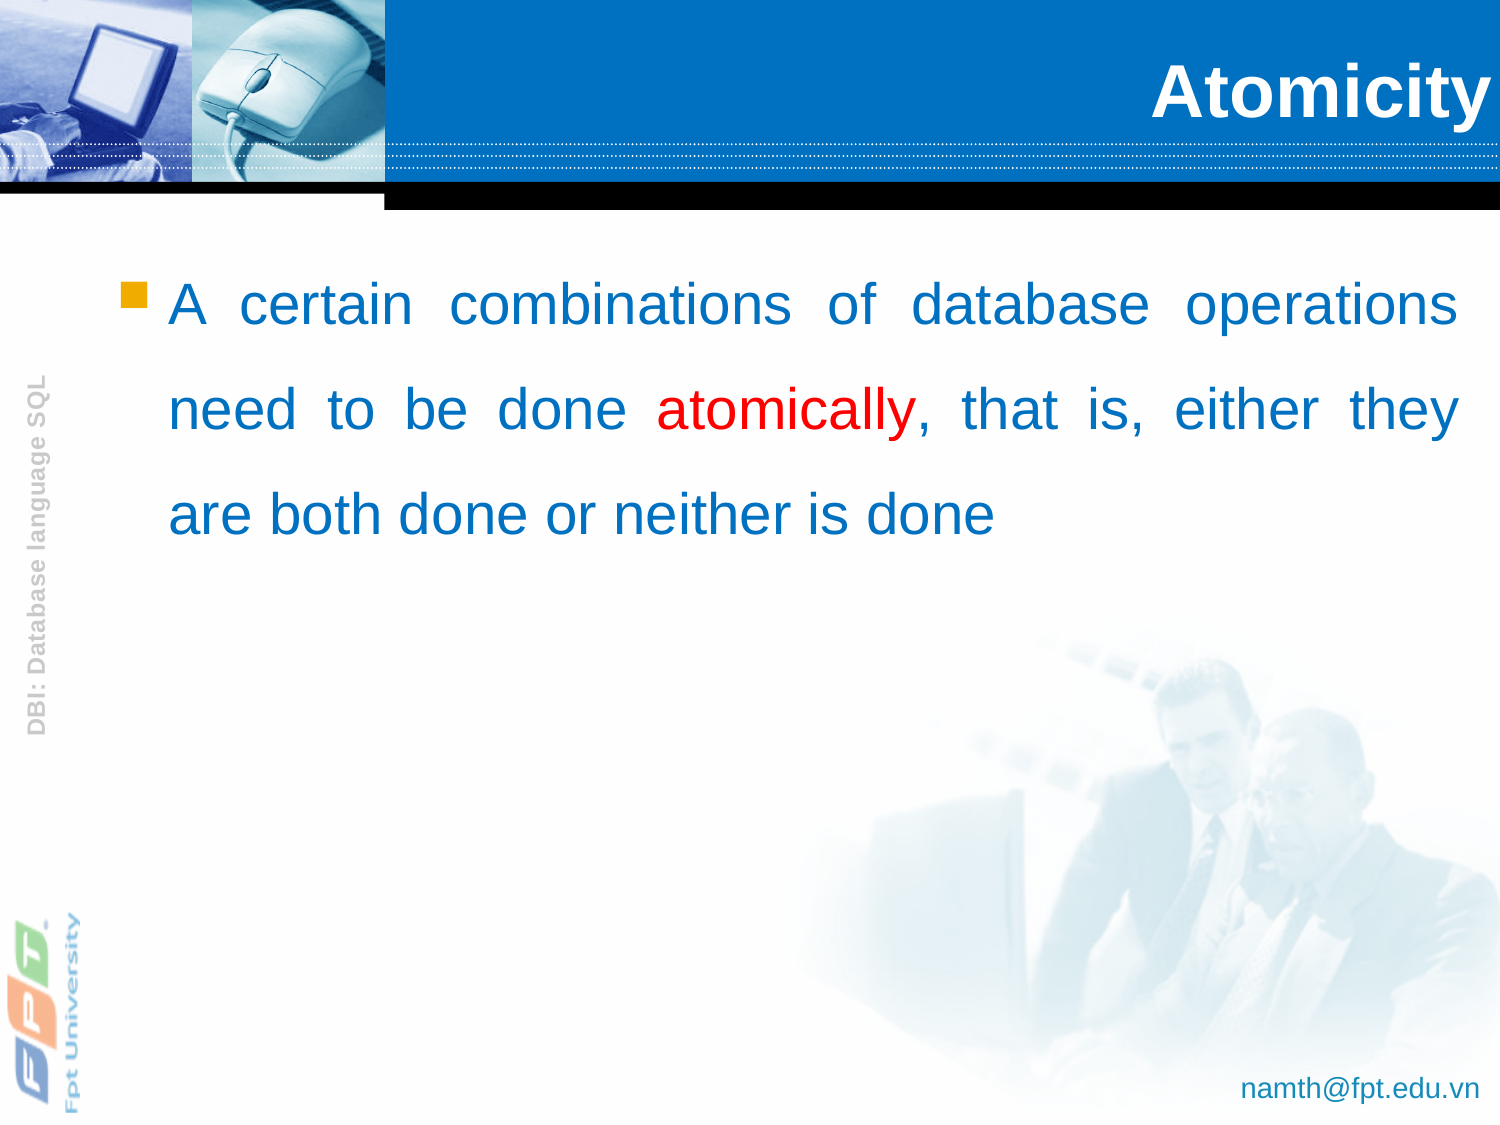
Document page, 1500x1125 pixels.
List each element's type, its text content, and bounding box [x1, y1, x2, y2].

picture [0, 194, 1500, 1125]
picture [0, 0, 385, 181]
title Atomicity [387, 0, 1500, 175]
list A certain combinations of database operations need to be done atomically, that is, either they are both done or neither is done [87, 216, 1475, 1050]
